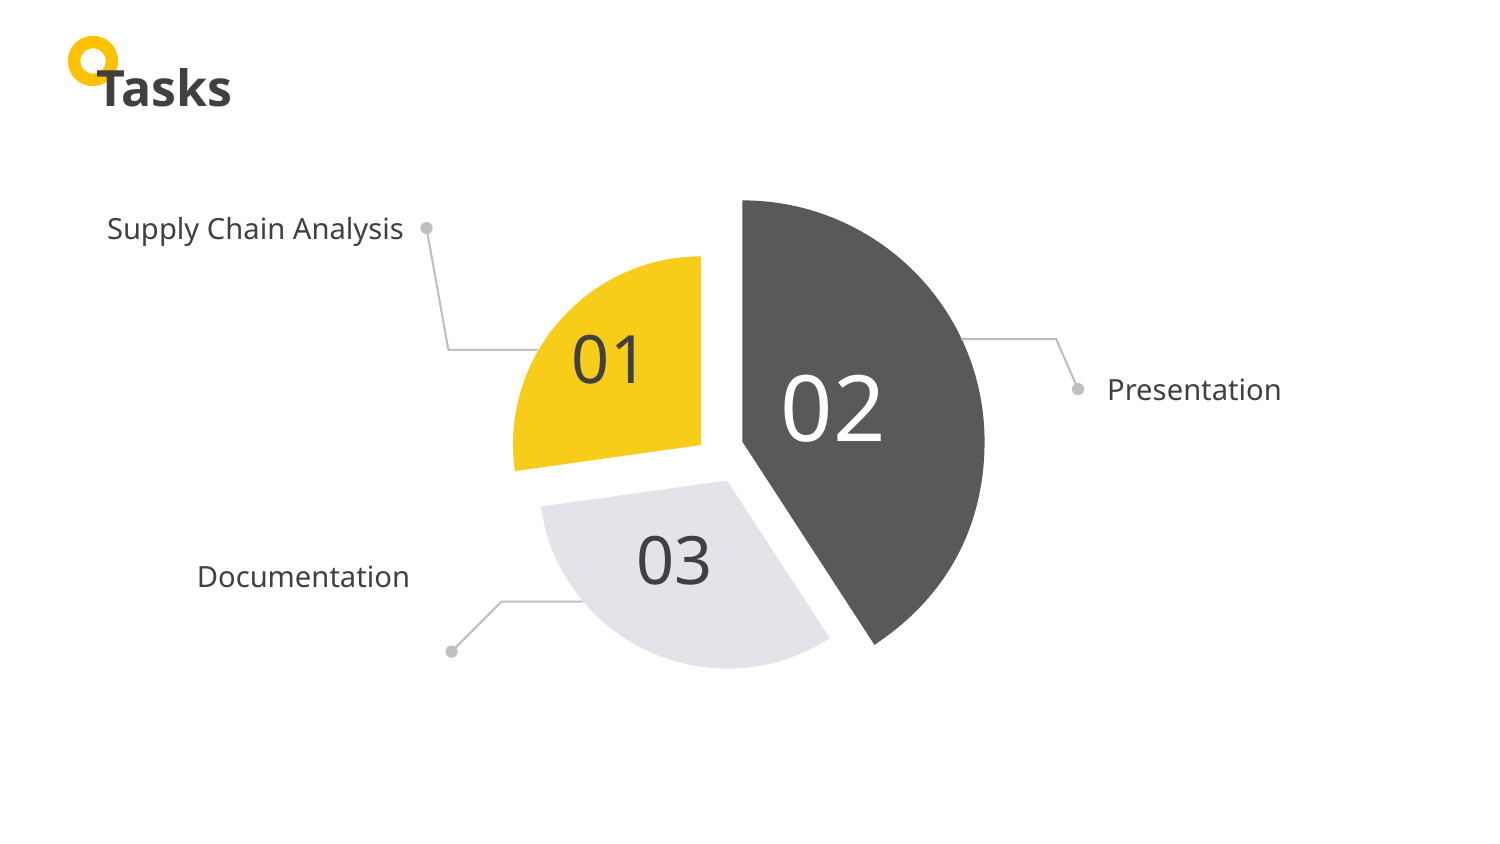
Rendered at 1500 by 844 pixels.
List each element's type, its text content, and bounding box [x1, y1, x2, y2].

text_box [65, 33, 117, 86]
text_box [540, 480, 831, 696]
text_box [742, 200, 985, 646]
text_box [960, 338, 1366, 450]
text_box Tasks [81, 48, 644, 124]
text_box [72, 202, 538, 351]
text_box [499, 256, 702, 472]
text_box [75, 550, 584, 652]
